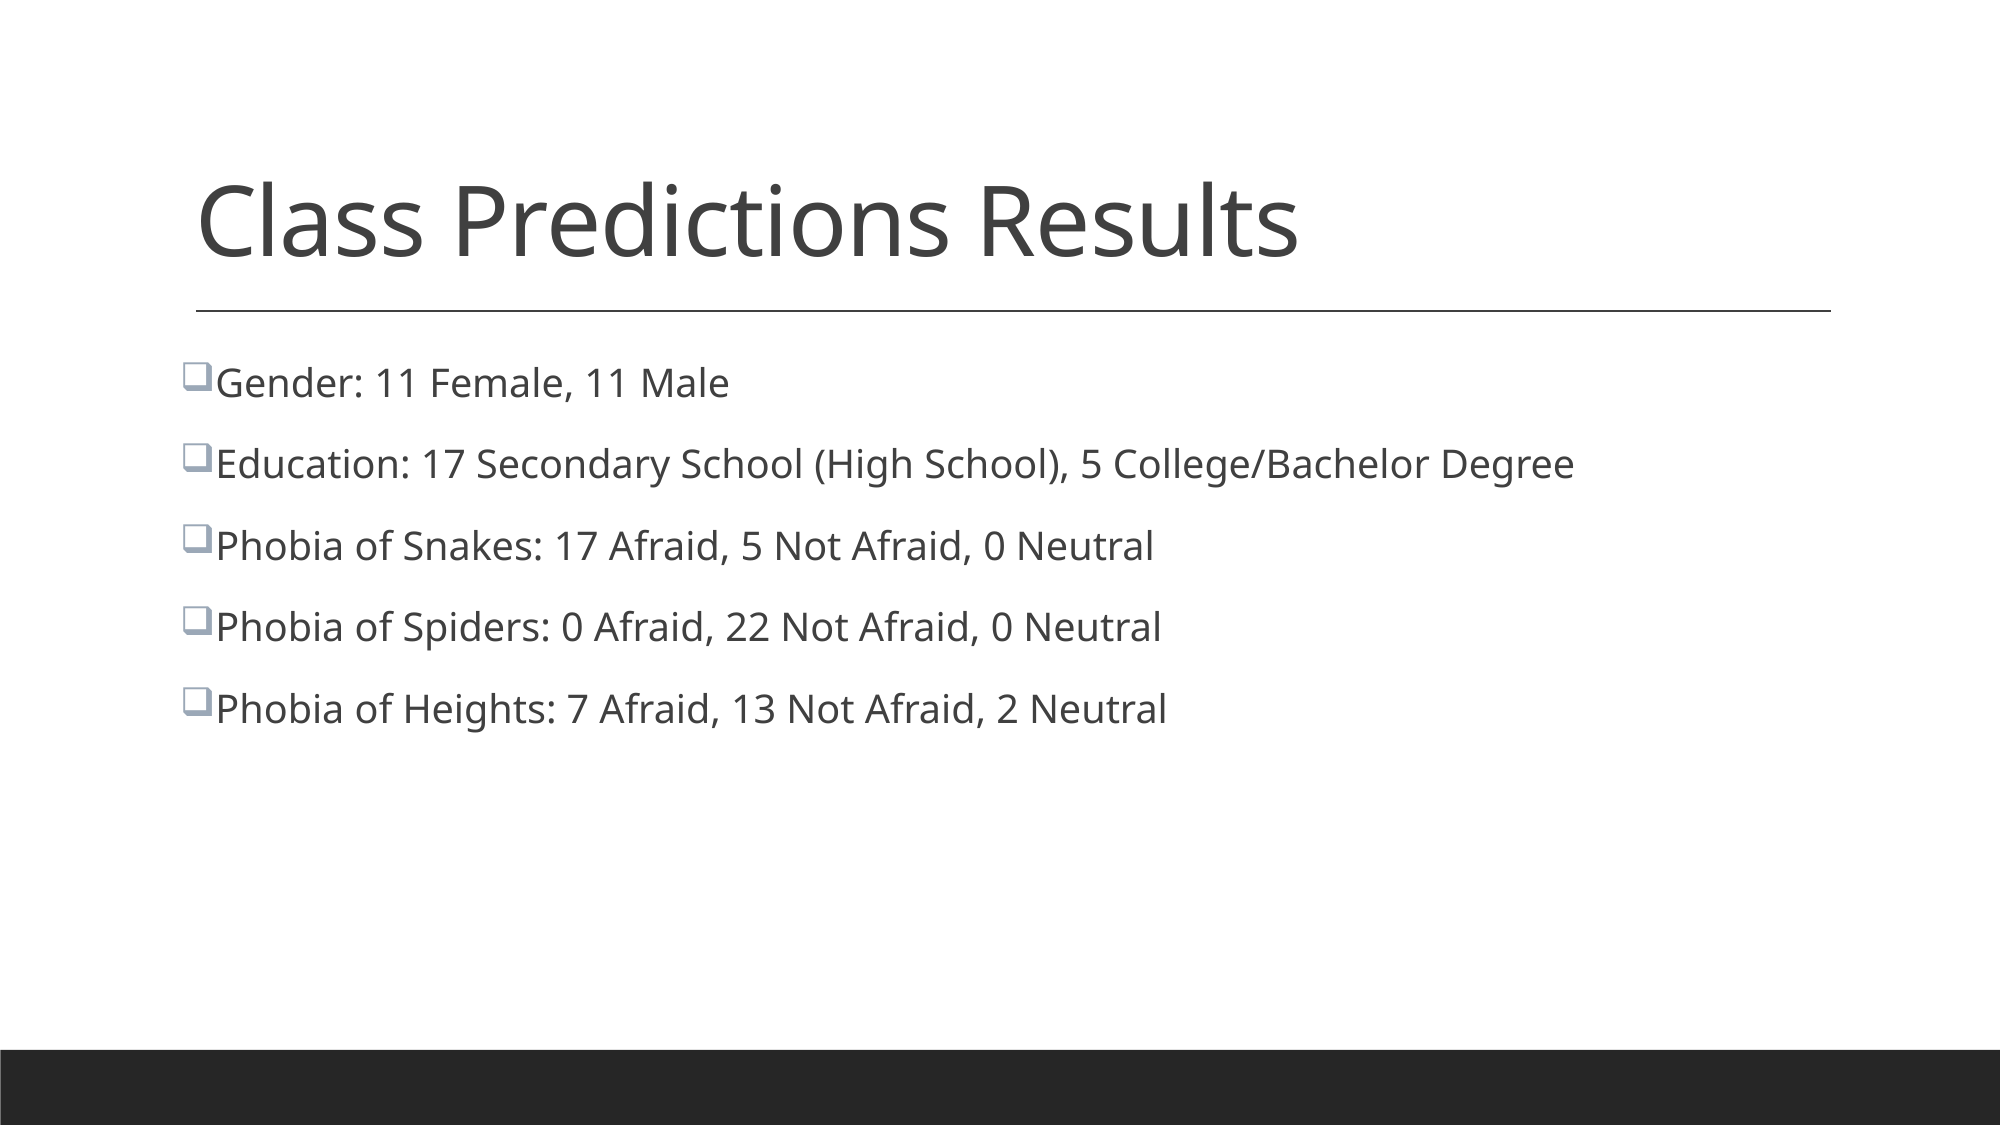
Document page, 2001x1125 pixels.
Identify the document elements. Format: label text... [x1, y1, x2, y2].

title Class Predictions Results [180, 47, 1830, 285]
list Gender: 11 Female, 11 Male Education: 17 Secondary School (High School), 5 College/Bachelor Degree Phobia of Snakes: 17 Afraid, 5 Not Afraid, 0 Neutral Phobia of Spiders: 0 Afraid, 22 Not Afraid, 0 Neutral Phobia of Heights: 7 Afraid, 13 Not Afraid, 2 Neutral [180, 345, 1830, 963]
